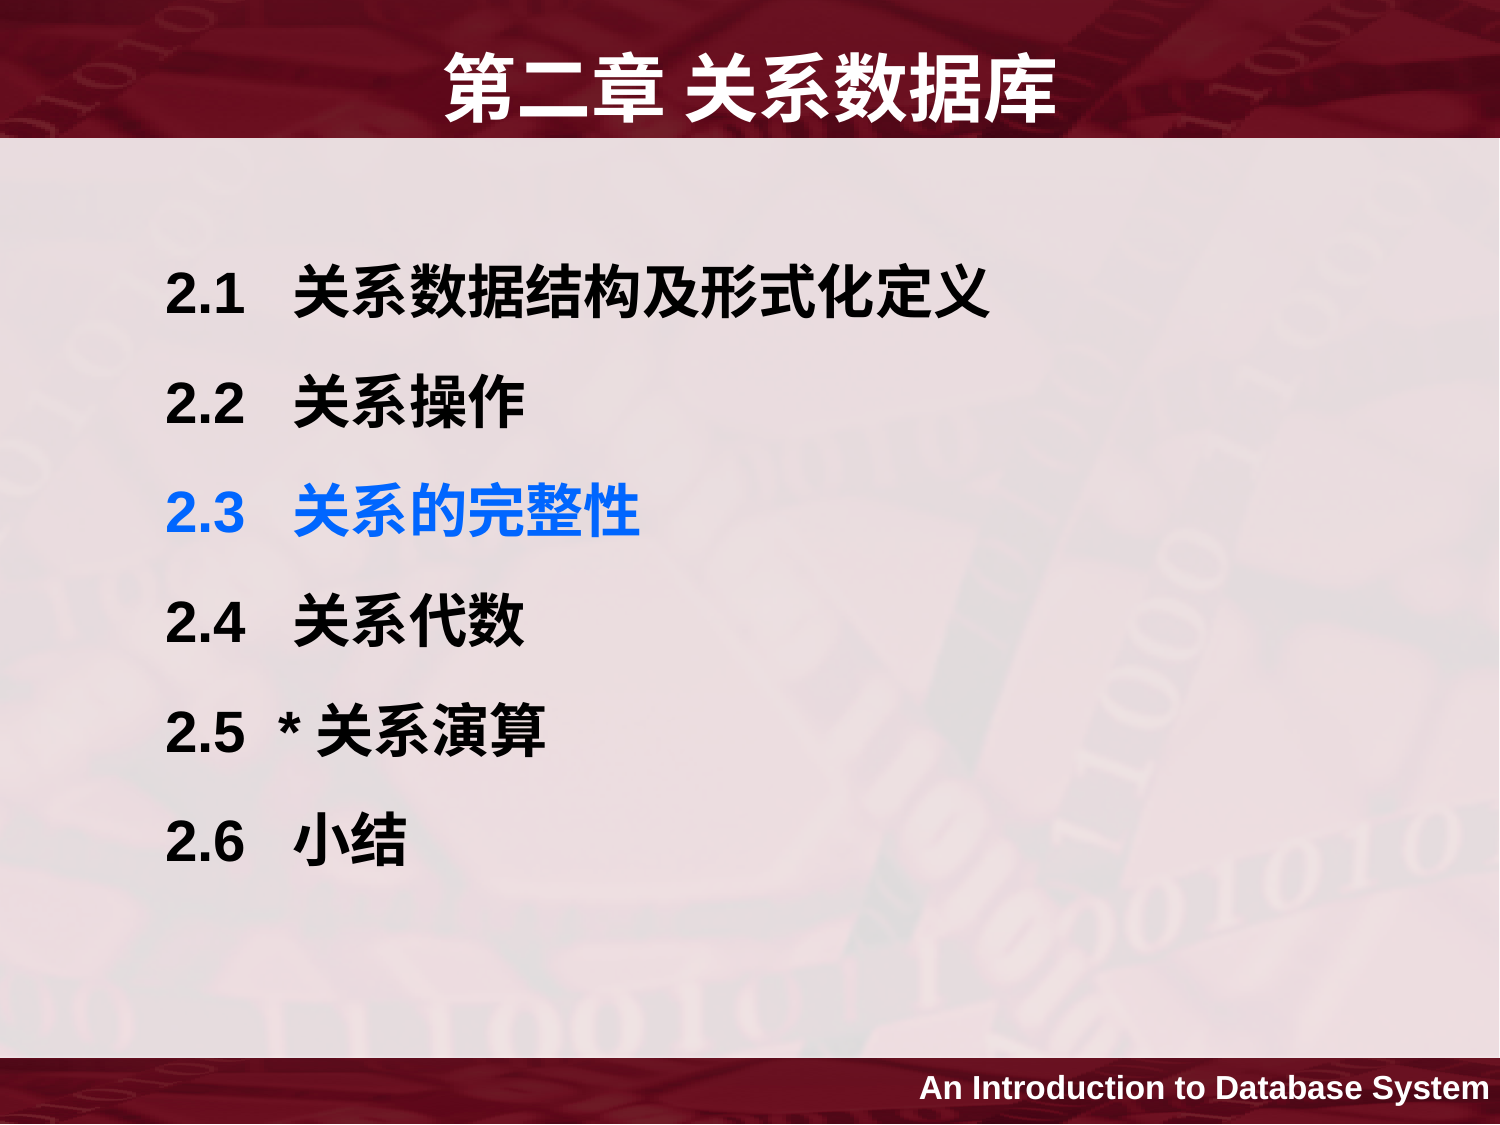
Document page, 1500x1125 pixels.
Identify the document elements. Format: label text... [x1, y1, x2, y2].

list 2.1 关系数据结构及形式化定义 2.2 关系操作 2.3 关系的完整性 2.4 关系代数 2.5 *关系演算 2.6 小结 [74, 219, 1426, 1017]
title 第二章 关系数据库 [74, 0, 1426, 181]
picture [0, 0, 1500, 1124]
